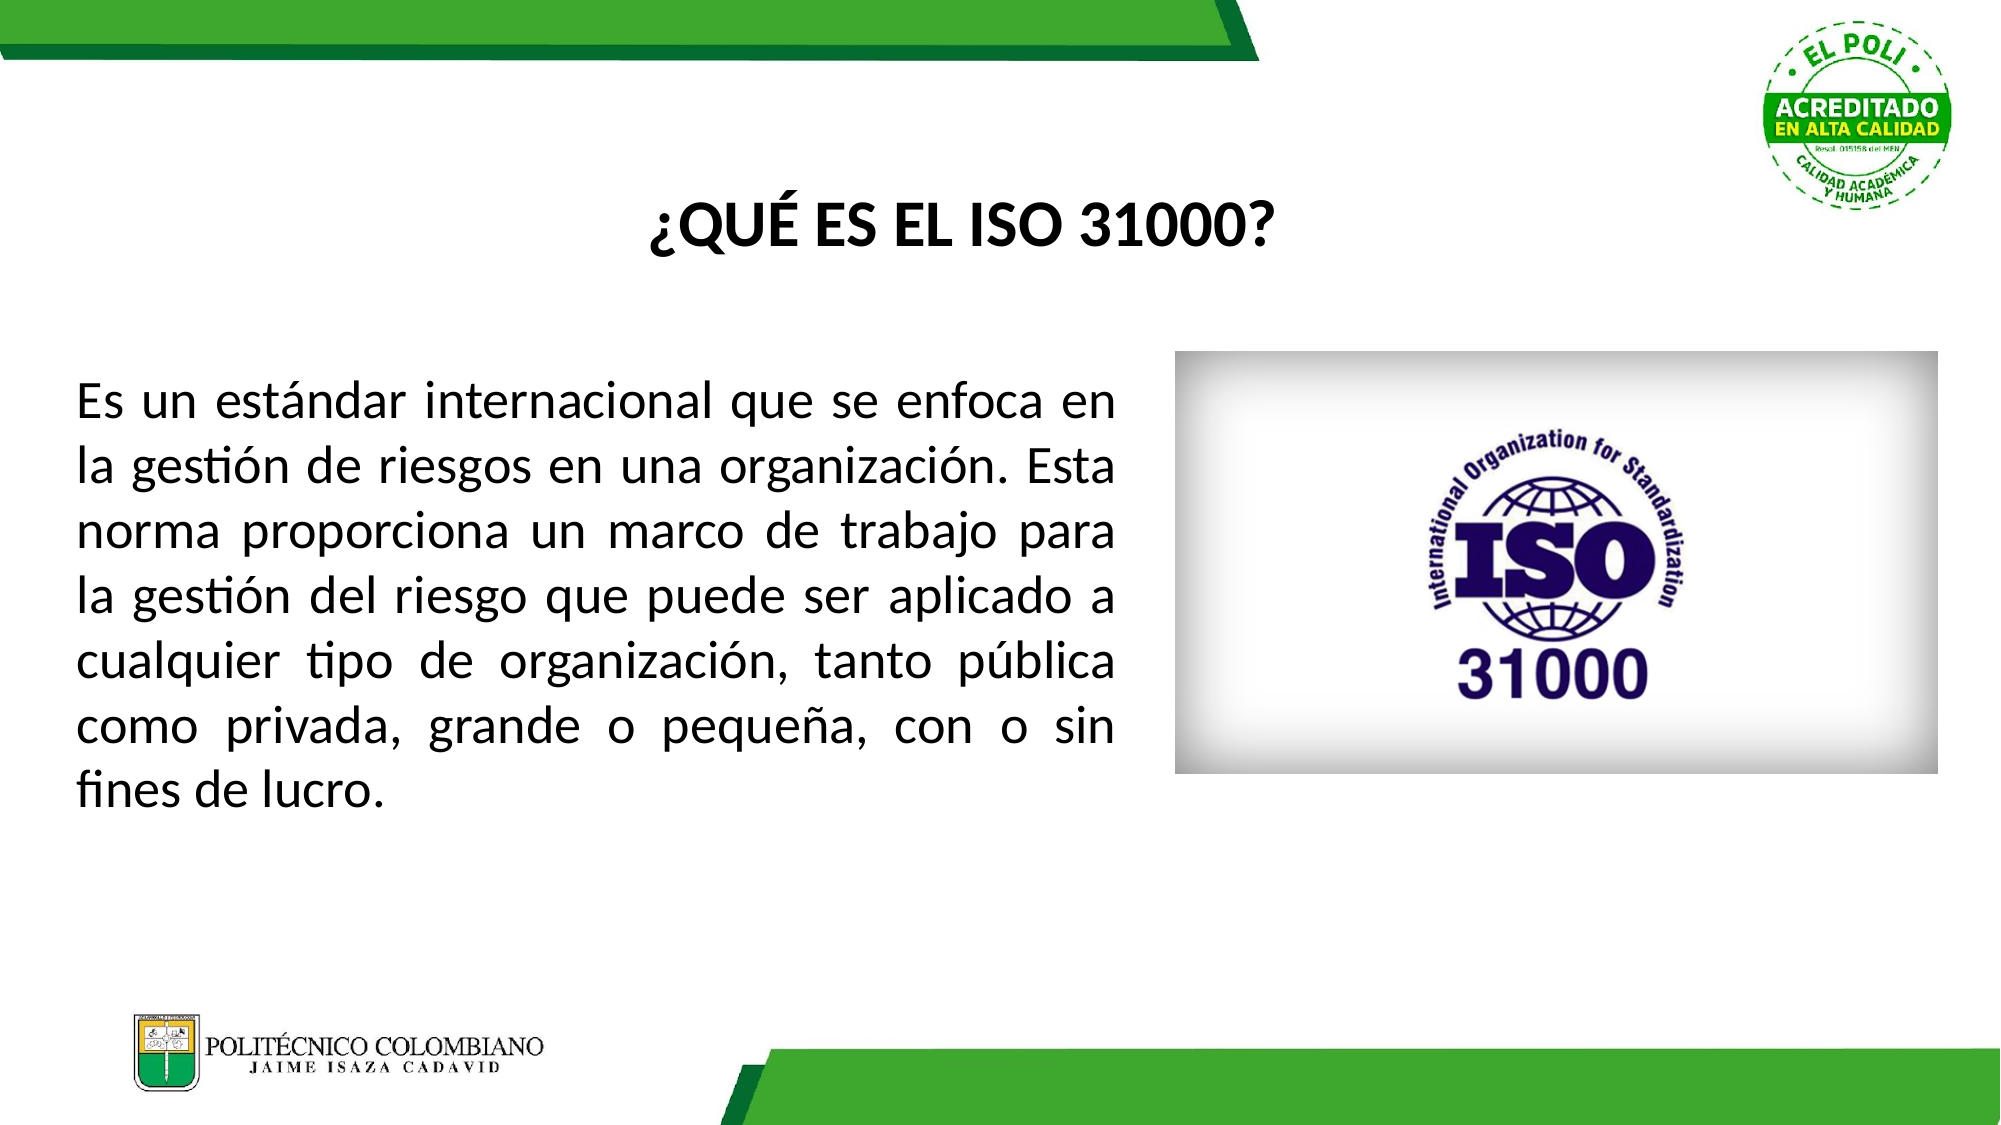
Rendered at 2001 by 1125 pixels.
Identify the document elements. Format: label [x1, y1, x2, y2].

picture [1174, 351, 1938, 774]
list [0, 0, 2000, 1125]
